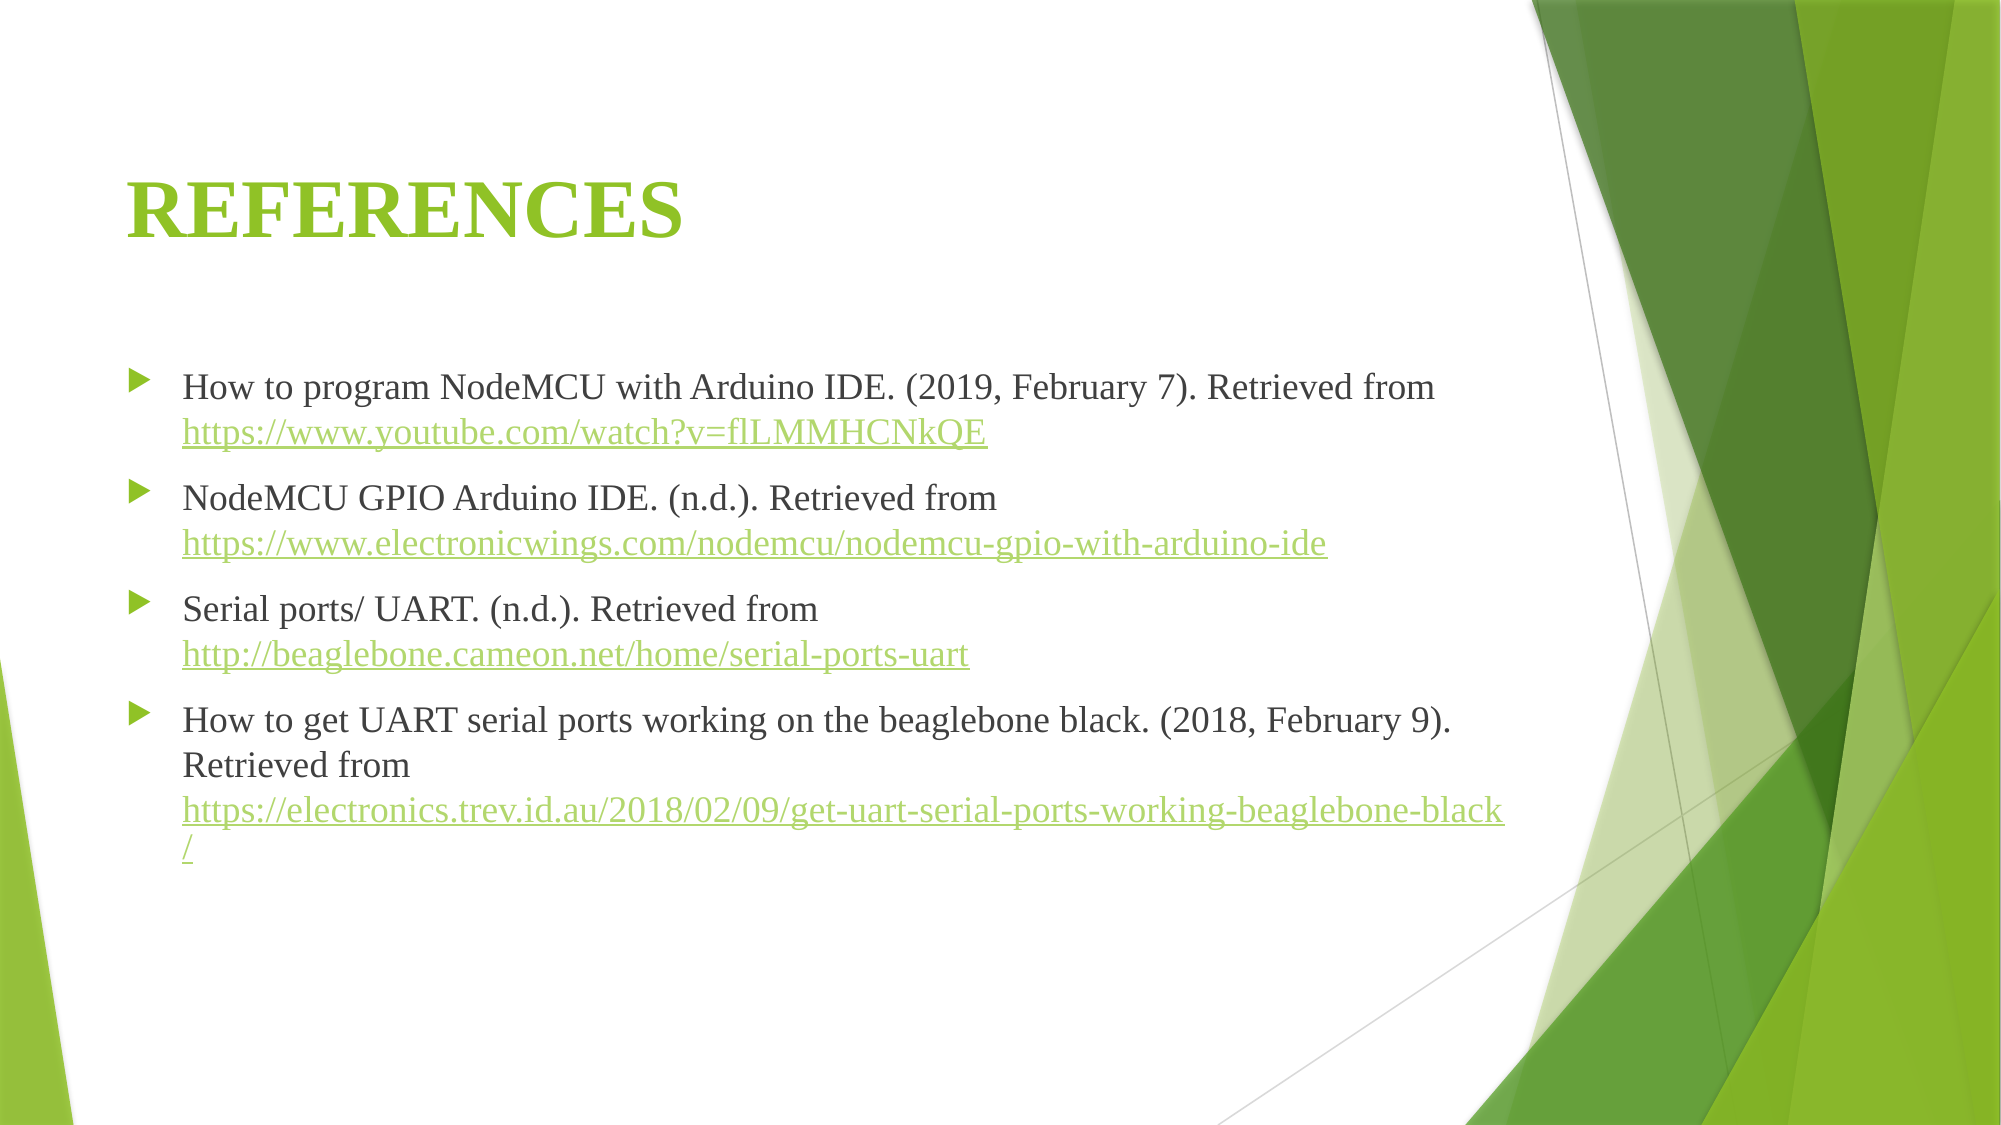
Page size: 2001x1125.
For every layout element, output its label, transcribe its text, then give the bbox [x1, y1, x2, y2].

title REFERENCES [111, 157, 1522, 300]
list How to program NodeMCU with Arduino IDE. (2019, February 7). Retrieved from https://www.youtube.com/watch?v=flLMMHCNkQE NodeMCU GPIO Arduino IDE. (n.d.). Retrieved from https://www.electronicwings.com/nodemcu/nodemcu-gpio-with-arduino-ide Serial ports/ UART. (n.d.). Retrieved from http://beaglebone.cameon.net/home/serial-ports-uart How to get UART serial ports working on the beaglebone black. (2018, February 9). Retrieved from https://electronics.trev.id.au/2018/02/09/get-uart-serial-ports-working-beaglebone-black/ [111, 354, 1522, 992]
